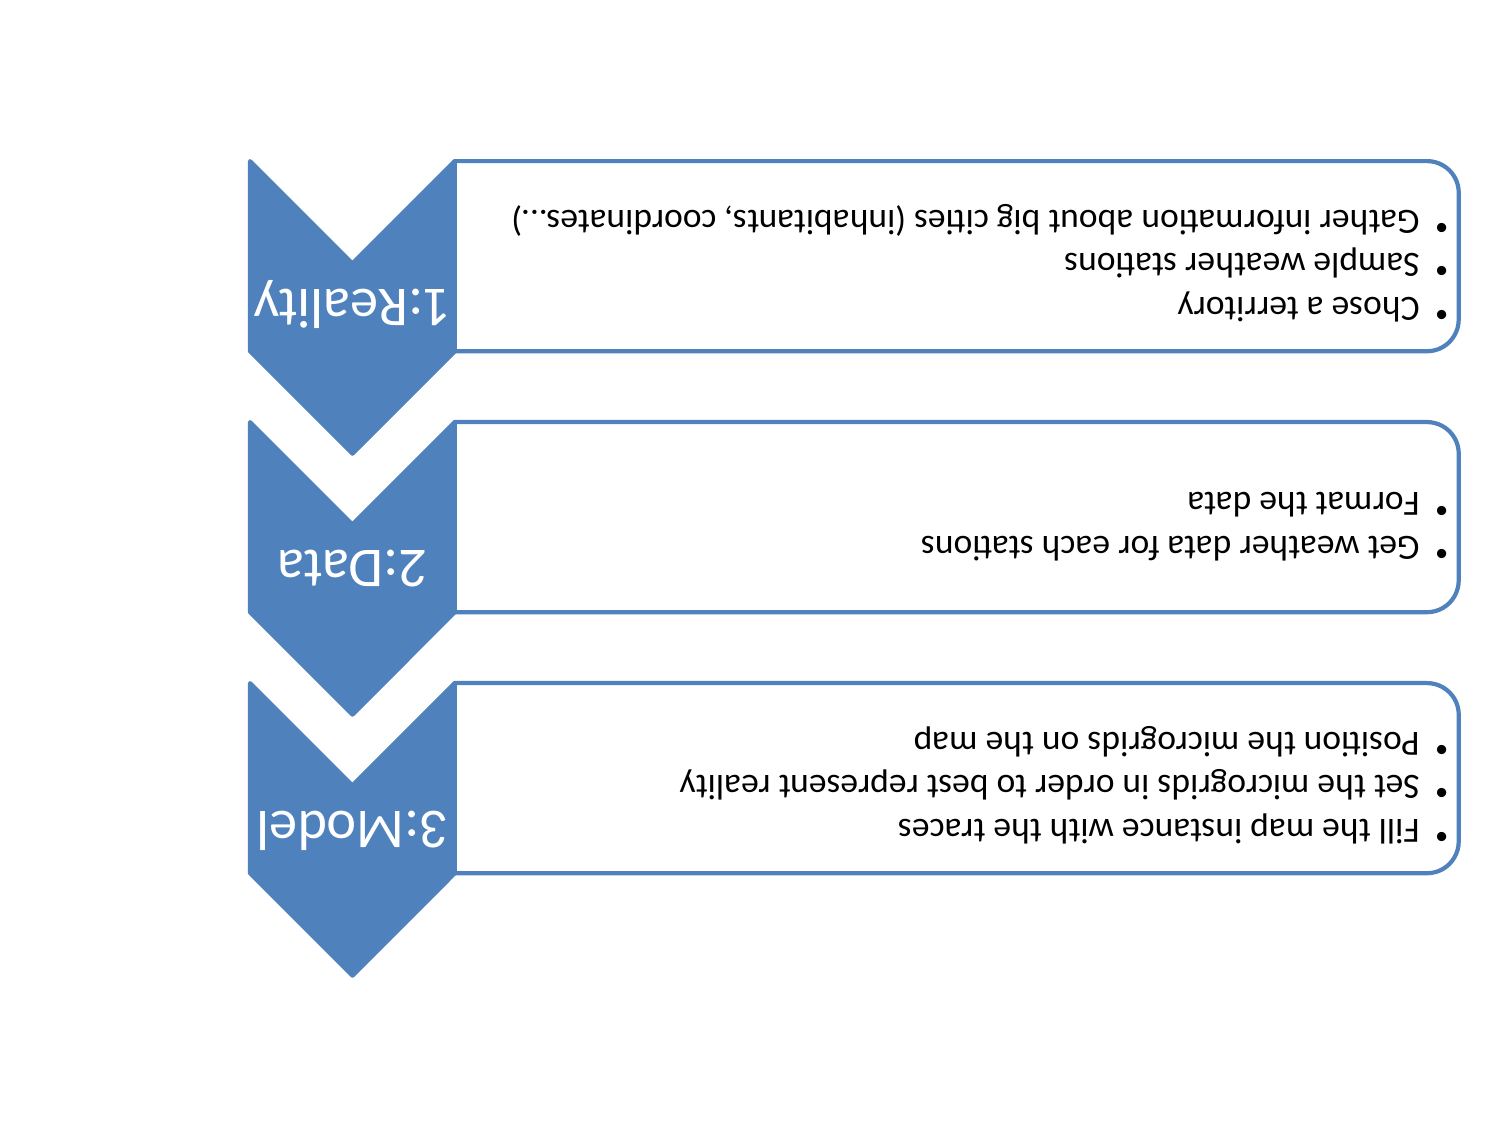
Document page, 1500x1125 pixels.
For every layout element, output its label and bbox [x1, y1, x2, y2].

text_box [249, 160, 1459, 977]
